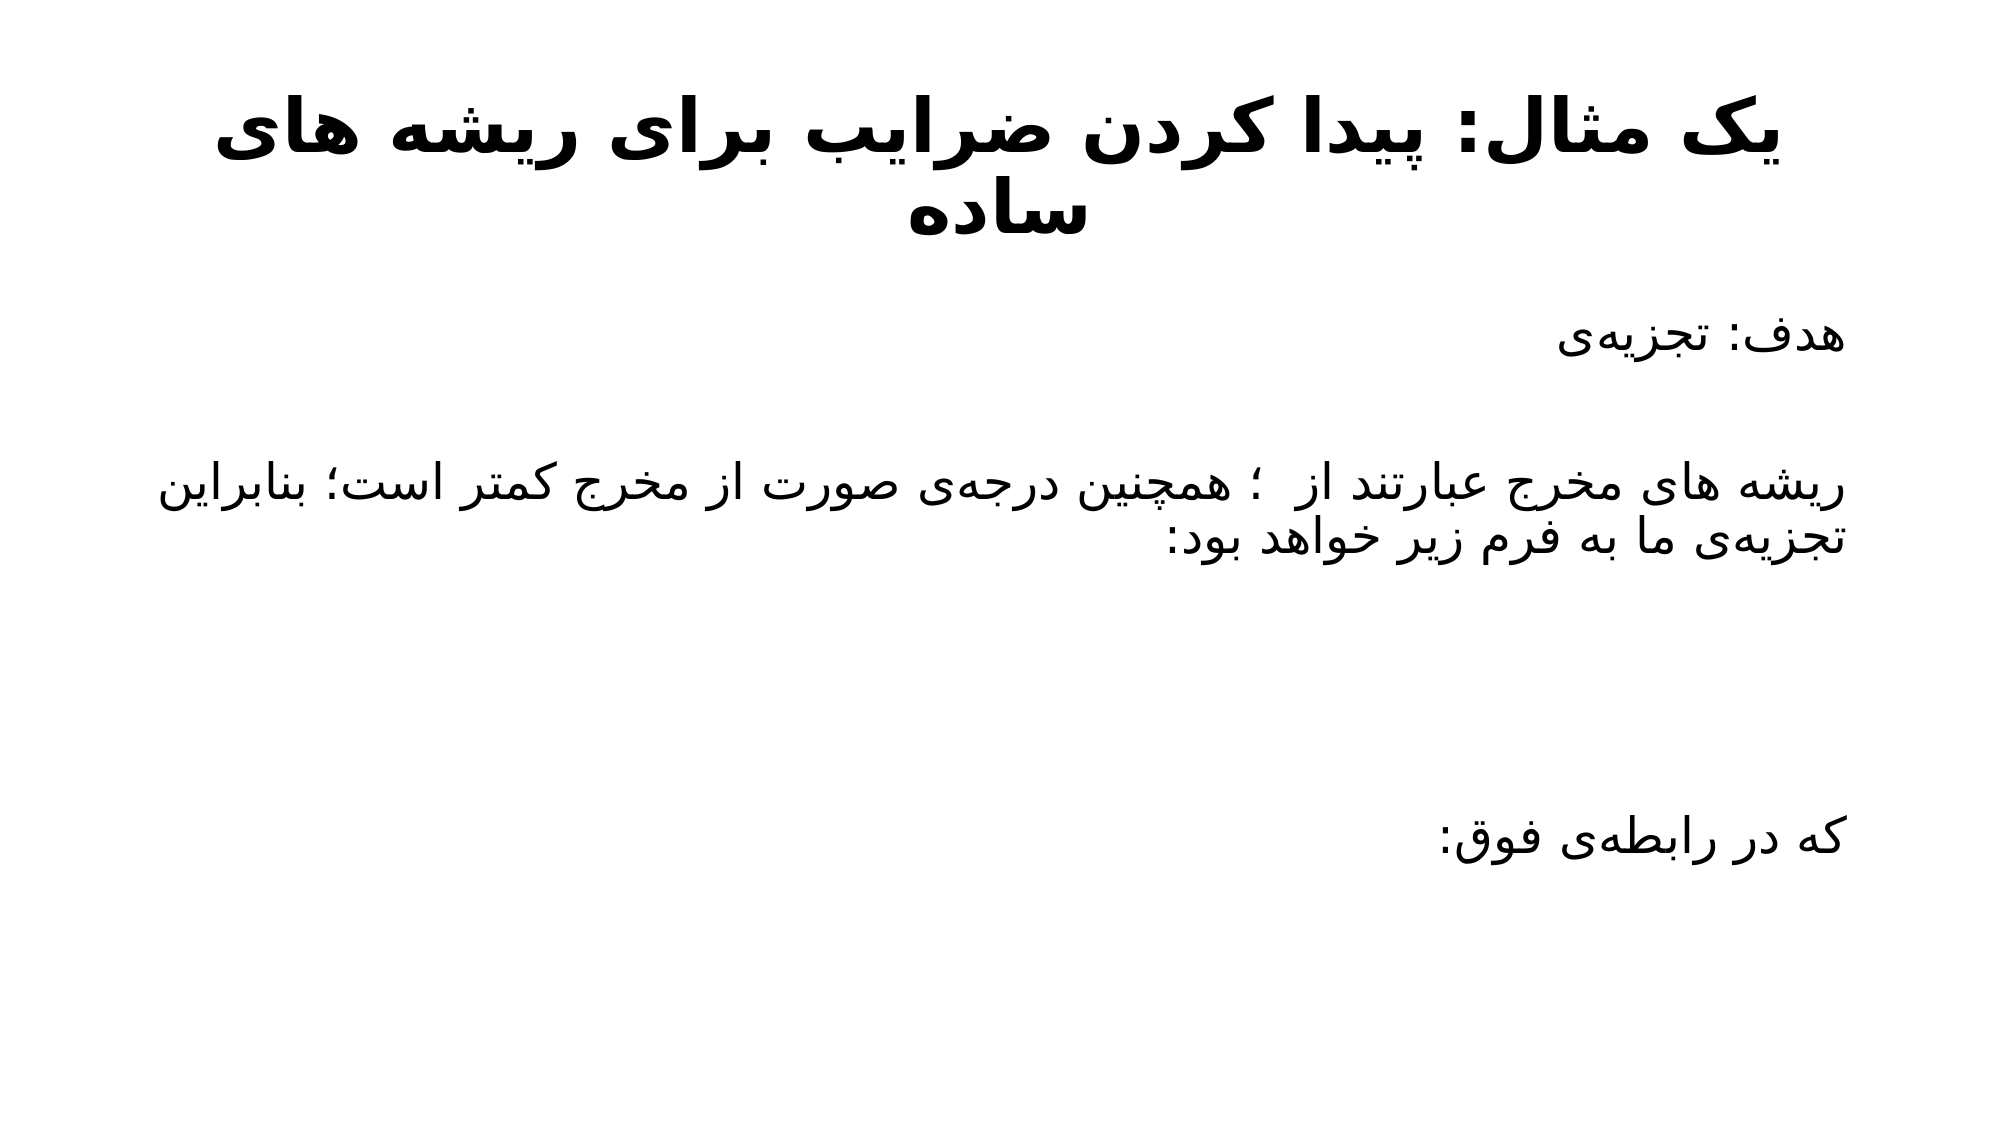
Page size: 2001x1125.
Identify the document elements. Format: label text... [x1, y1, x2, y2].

title یک مثال: پیدا کردن ضرایب برای ریشه های ساده [137, 59, 1863, 278]
